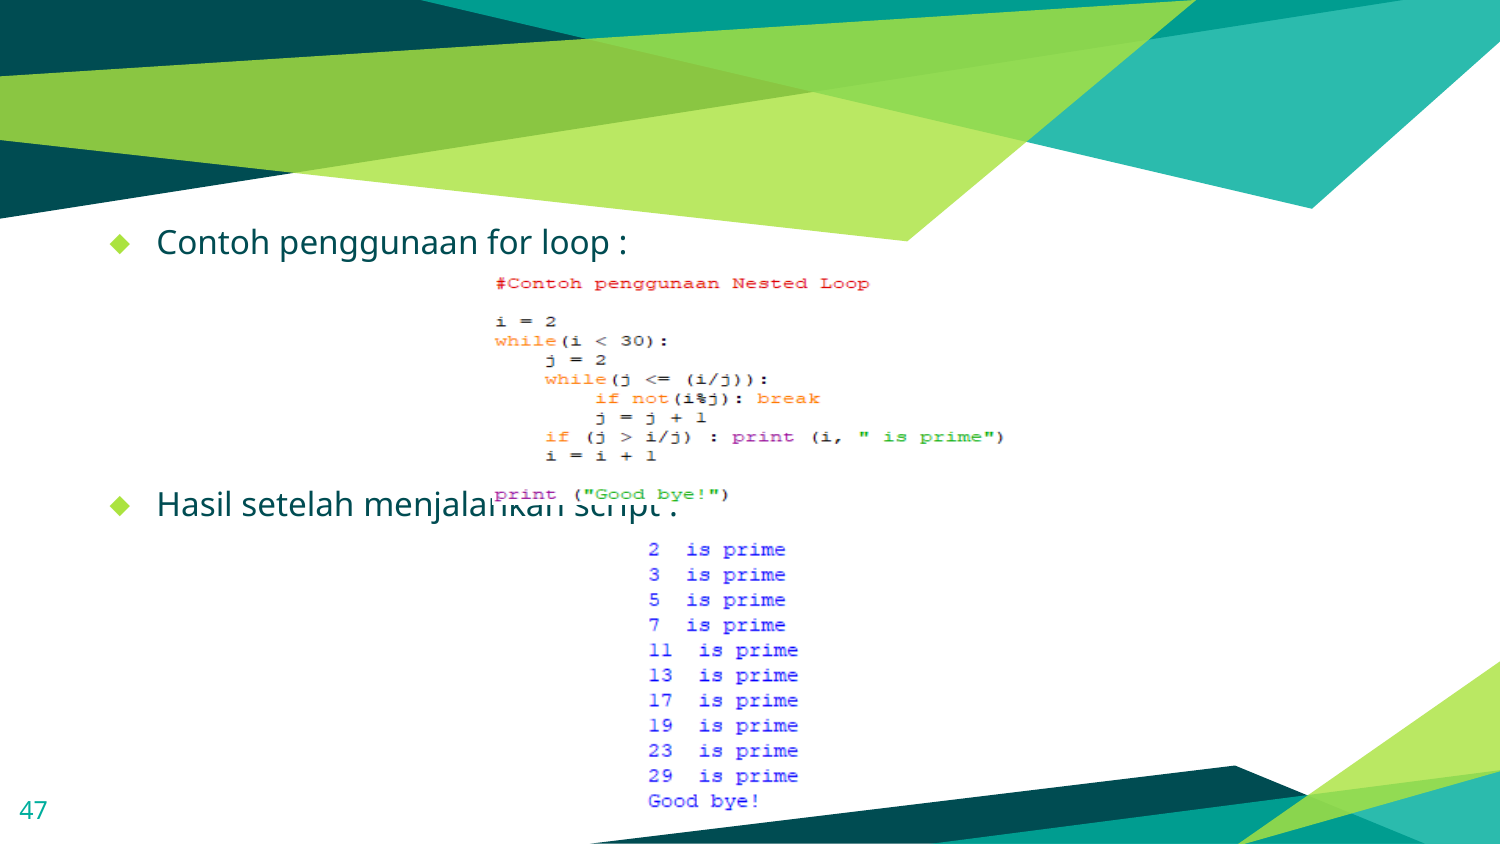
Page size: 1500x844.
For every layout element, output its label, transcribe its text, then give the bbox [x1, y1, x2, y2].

list Contoh penggunaan for loop : Hasil setelah menjalankan script : [94, 205, 1355, 779]
slide_number 47 [4, 779, 95, 844]
picture [645, 537, 804, 812]
picture [491, 275, 1008, 505]
